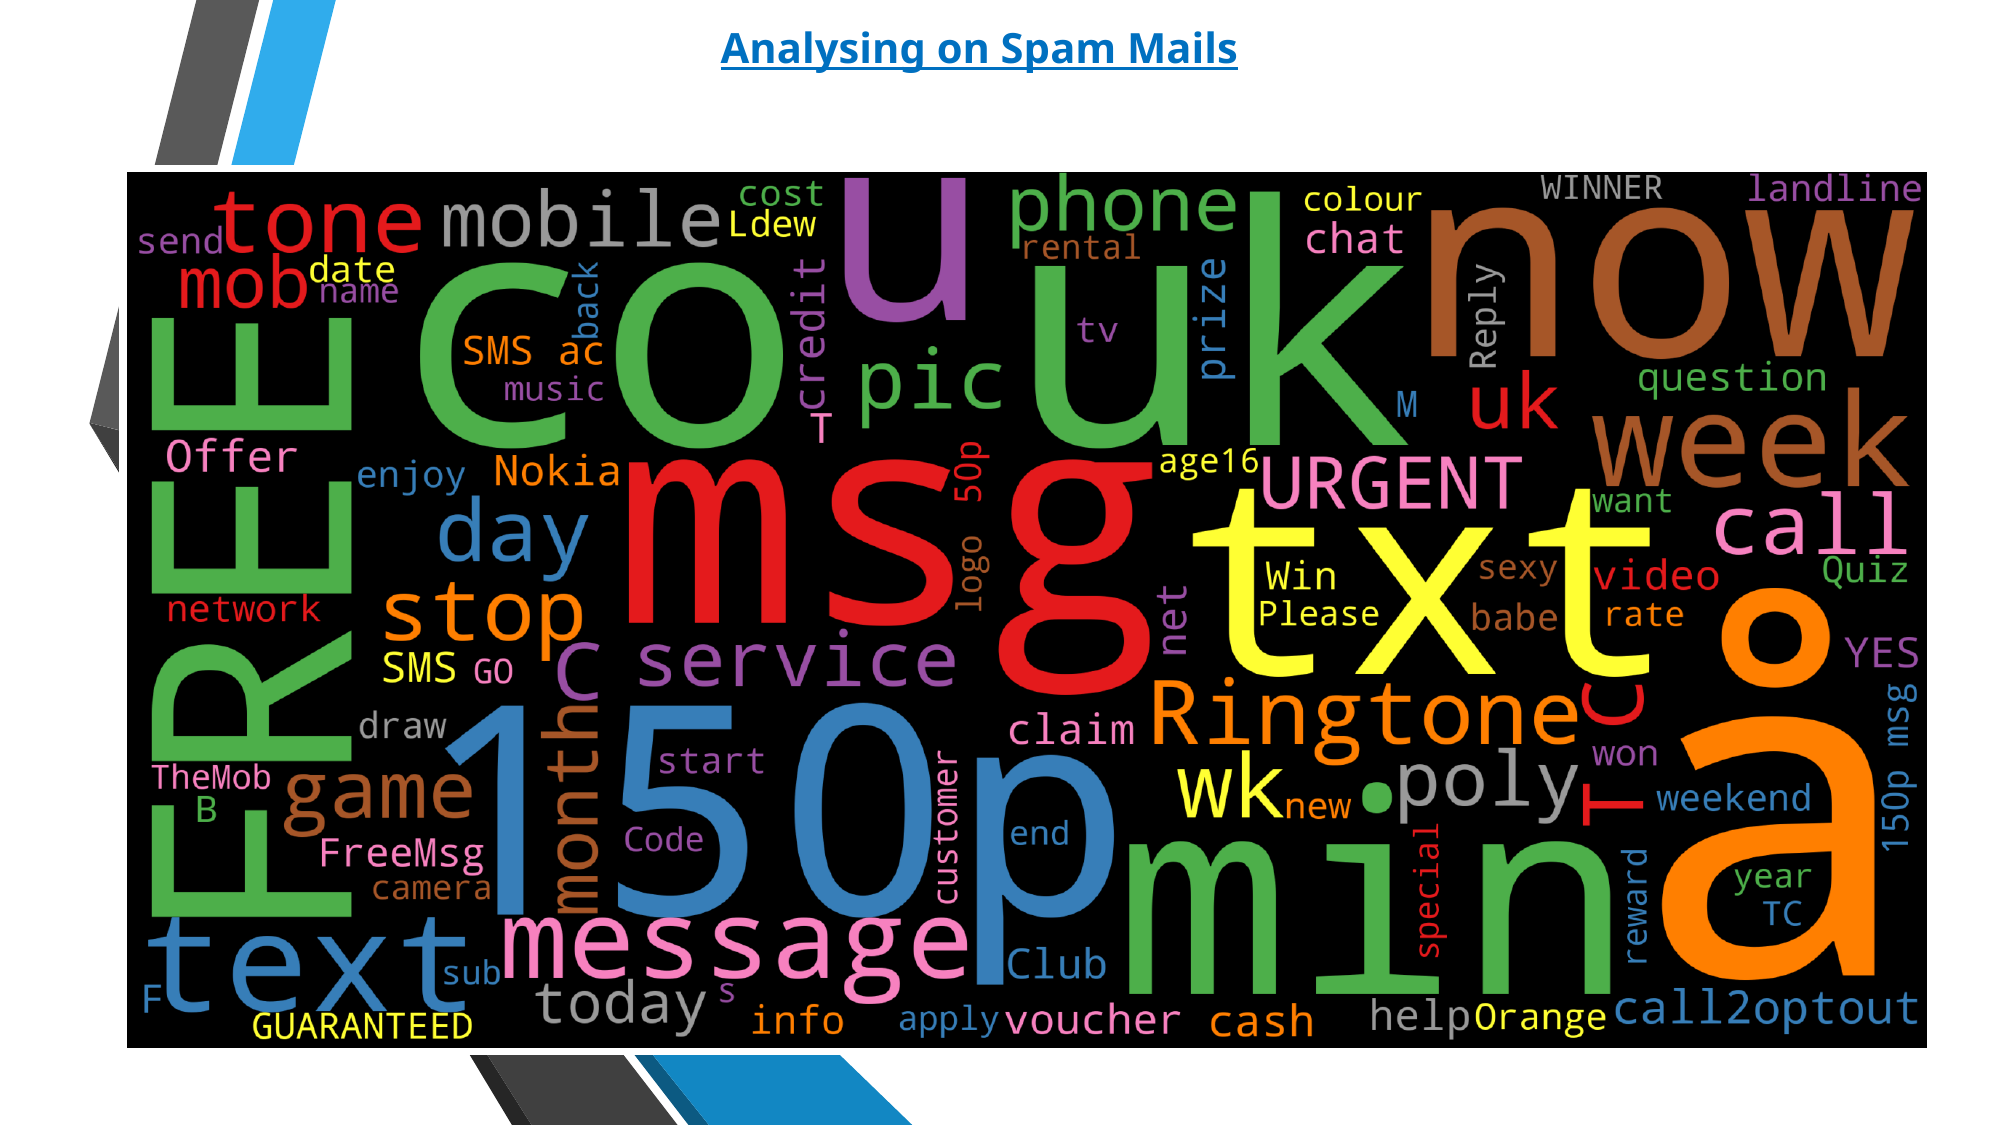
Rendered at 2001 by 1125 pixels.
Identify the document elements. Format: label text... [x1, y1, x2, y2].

picture [118, 165, 1934, 1055]
text_box Analysing on Spam Mails [705, 14, 1480, 79]
